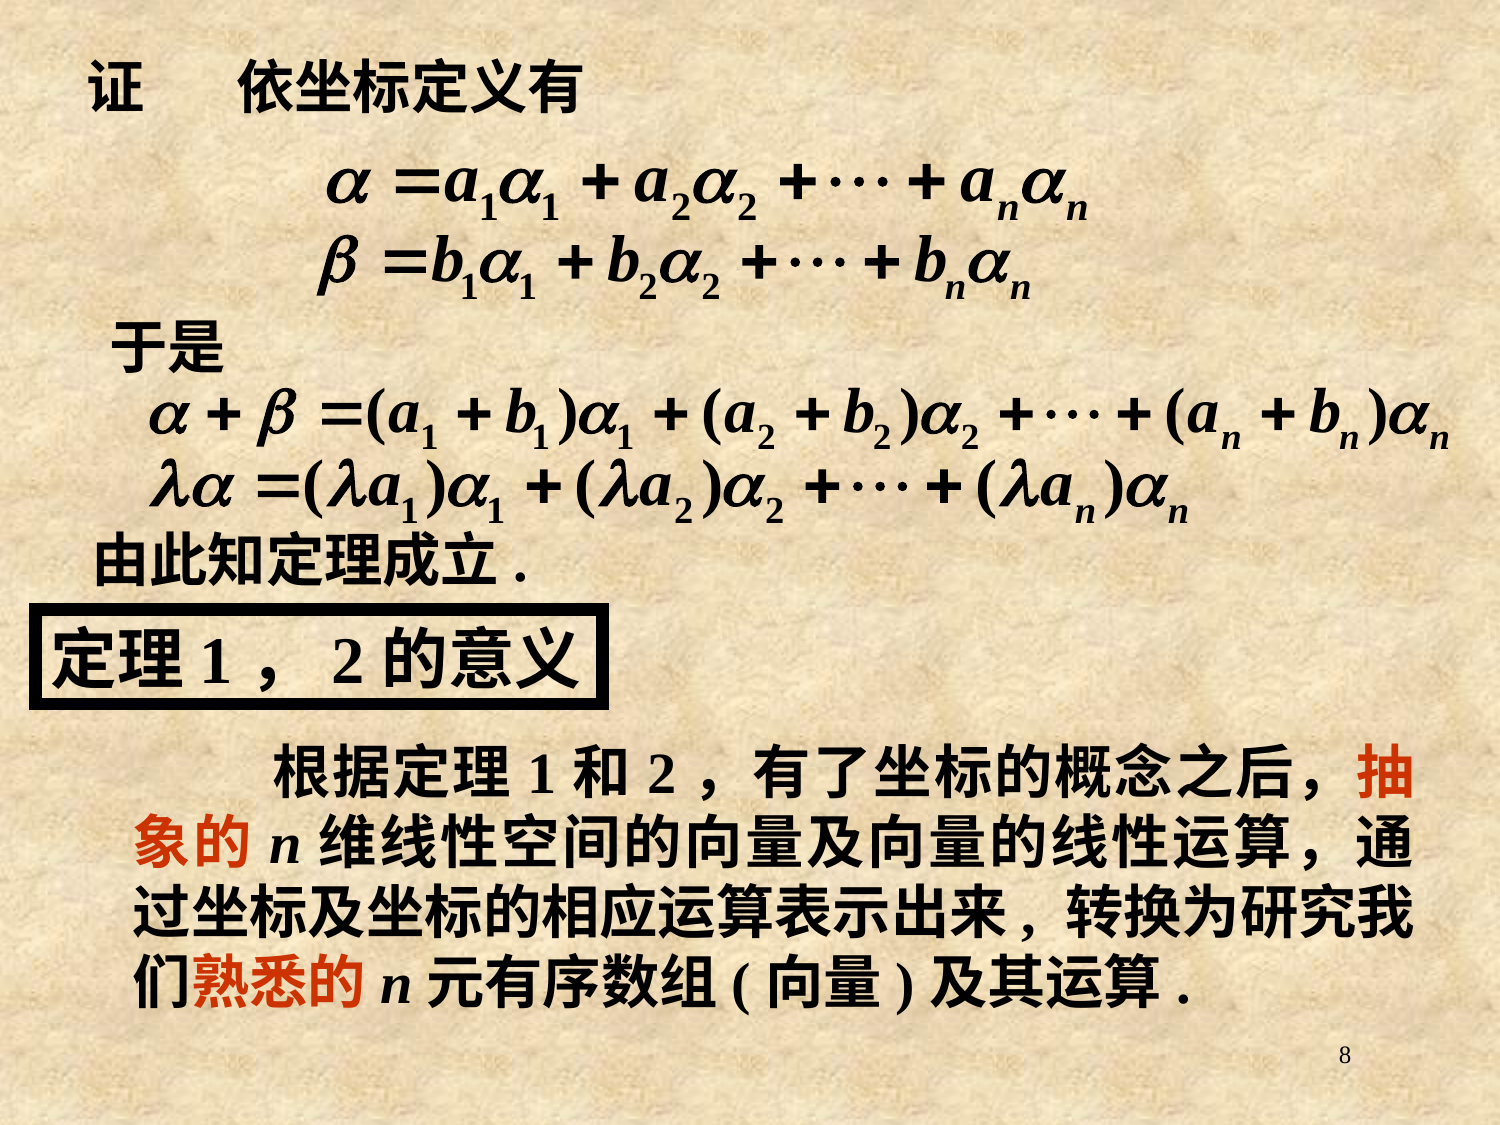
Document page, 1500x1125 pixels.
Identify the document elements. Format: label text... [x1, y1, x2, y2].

text_box 由此知定理成立. [76, 515, 557, 600]
text_box 根据定理1和2，有了坐标的概念之后，抽象的n维线性空间的向量及向量的线性运算，通过坐标及坐标的相应运算表示出来, 转换为研究我们熟悉的n元有序数组(向量)及其运算. [118, 727, 1430, 1023]
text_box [141, 444, 1200, 534]
text_box 证 依坐标定义有 [71, 42, 601, 128]
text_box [306, 219, 1041, 310]
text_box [141, 373, 1459, 461]
text_box 于是 [95, 302, 242, 388]
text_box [318, 136, 1100, 232]
picture [0, 0, 1500, 1125]
text_box 定理1，2的意义 [35, 609, 603, 705]
